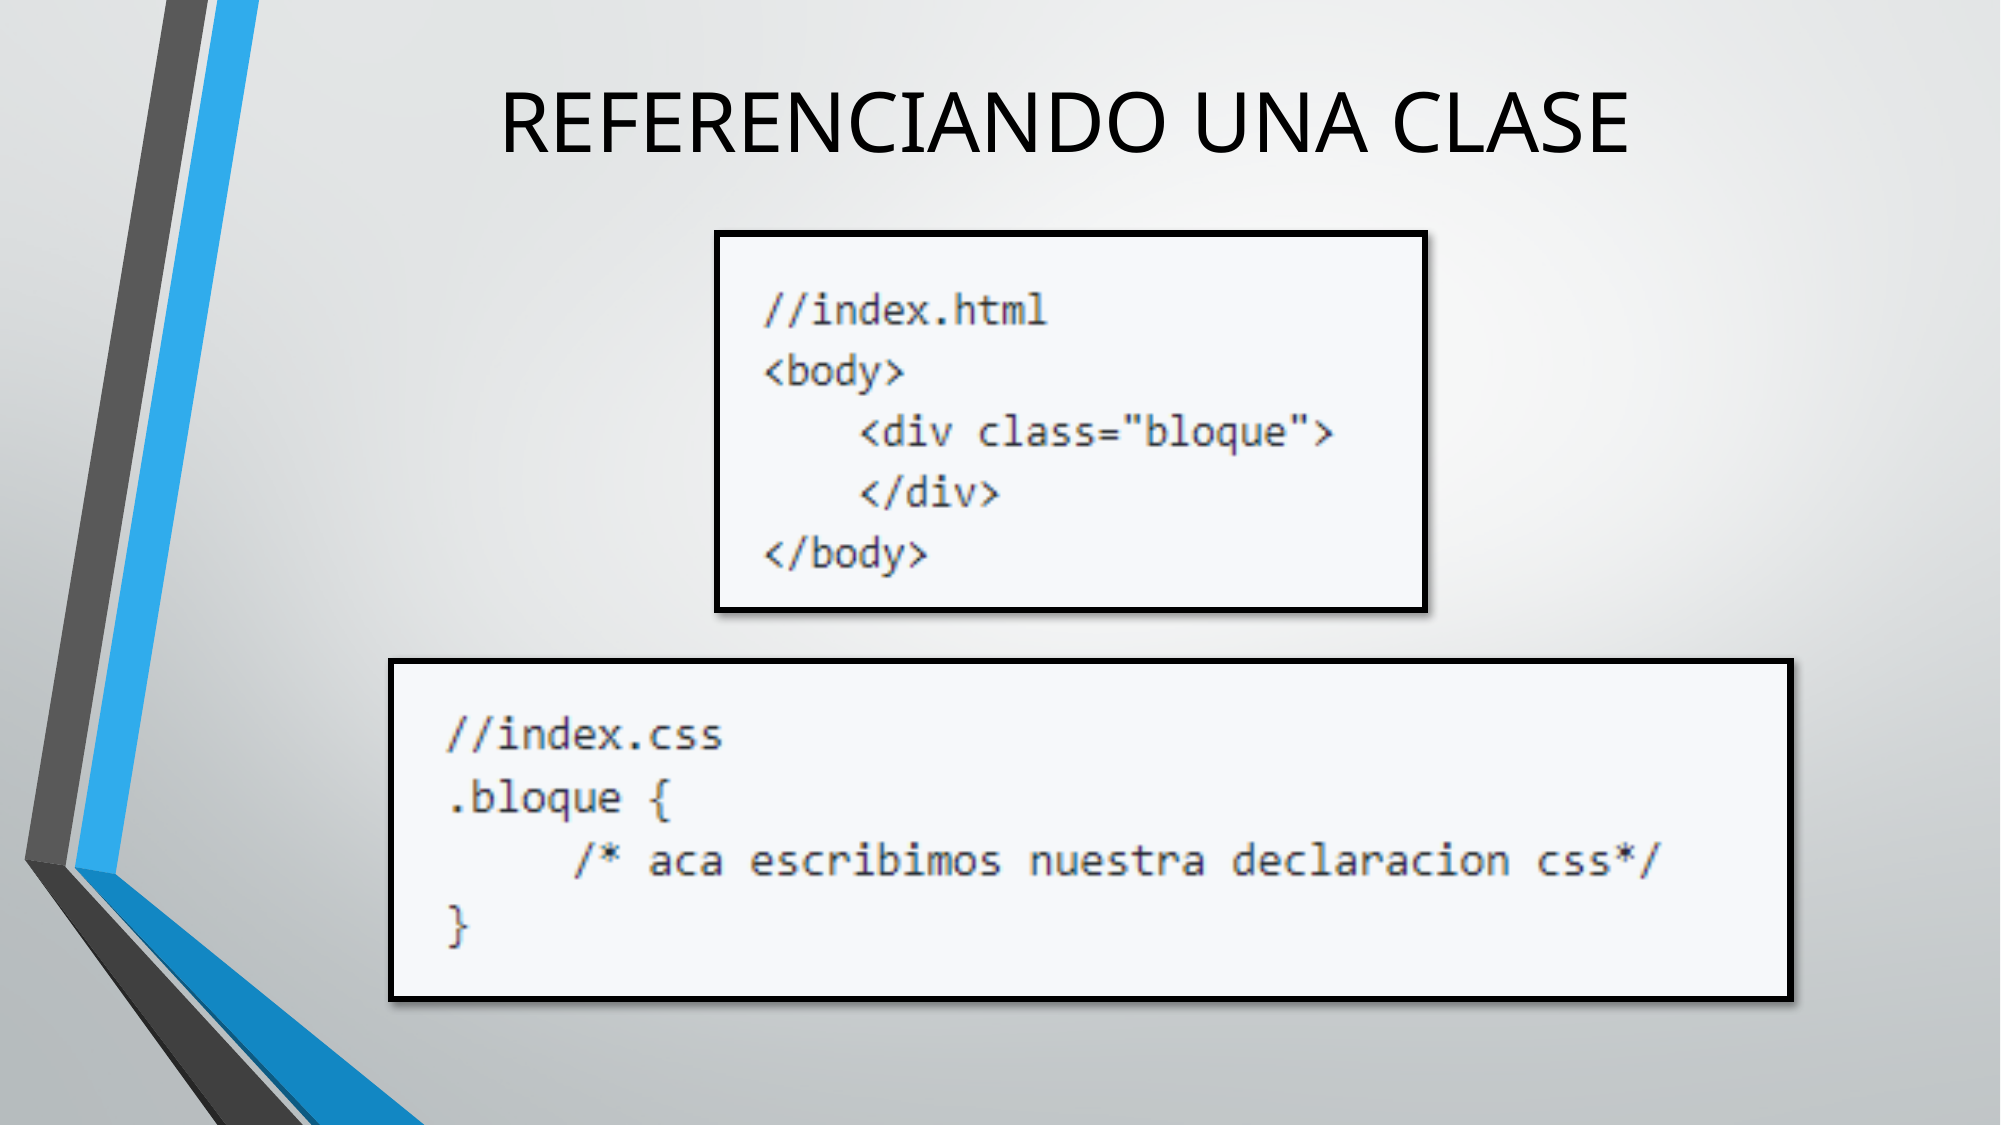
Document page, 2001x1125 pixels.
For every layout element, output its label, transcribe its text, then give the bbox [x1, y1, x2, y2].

title REFERENCIANDO UNA CLASE [243, 36, 1887, 202]
picture [393, 663, 1788, 996]
picture [719, 236, 1423, 607]
